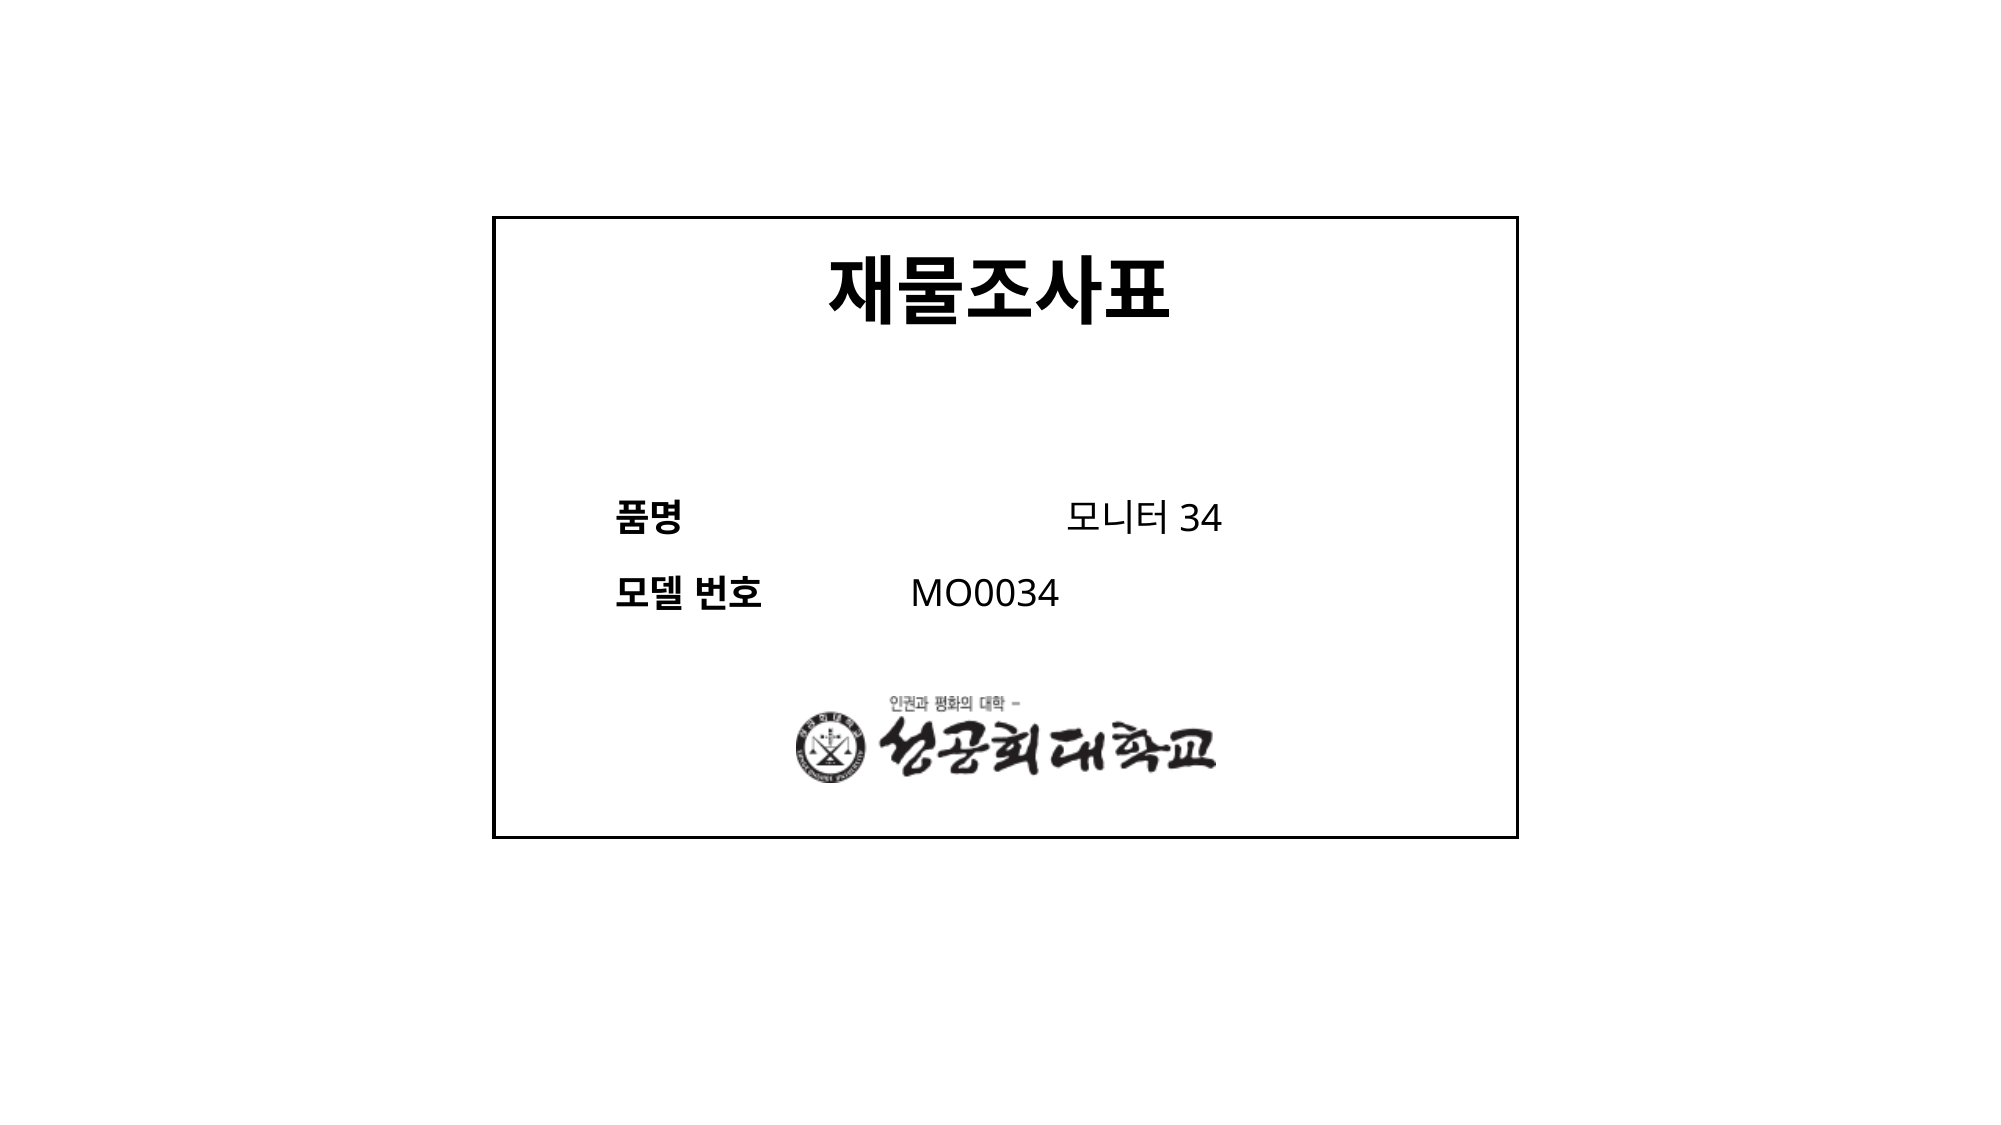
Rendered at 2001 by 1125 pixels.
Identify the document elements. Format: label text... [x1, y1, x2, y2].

text_box 재물조사표 [812, 235, 1188, 341]
text_box 품명 [600, 486, 820, 547]
text_box MO0034 [895, 561, 1394, 622]
text_box [492, 216, 1519, 839]
text_box 모델 번호 [600, 562, 820, 623]
text_box 모니터34 [1052, 486, 1238, 547]
picture [796, 696, 1216, 784]
